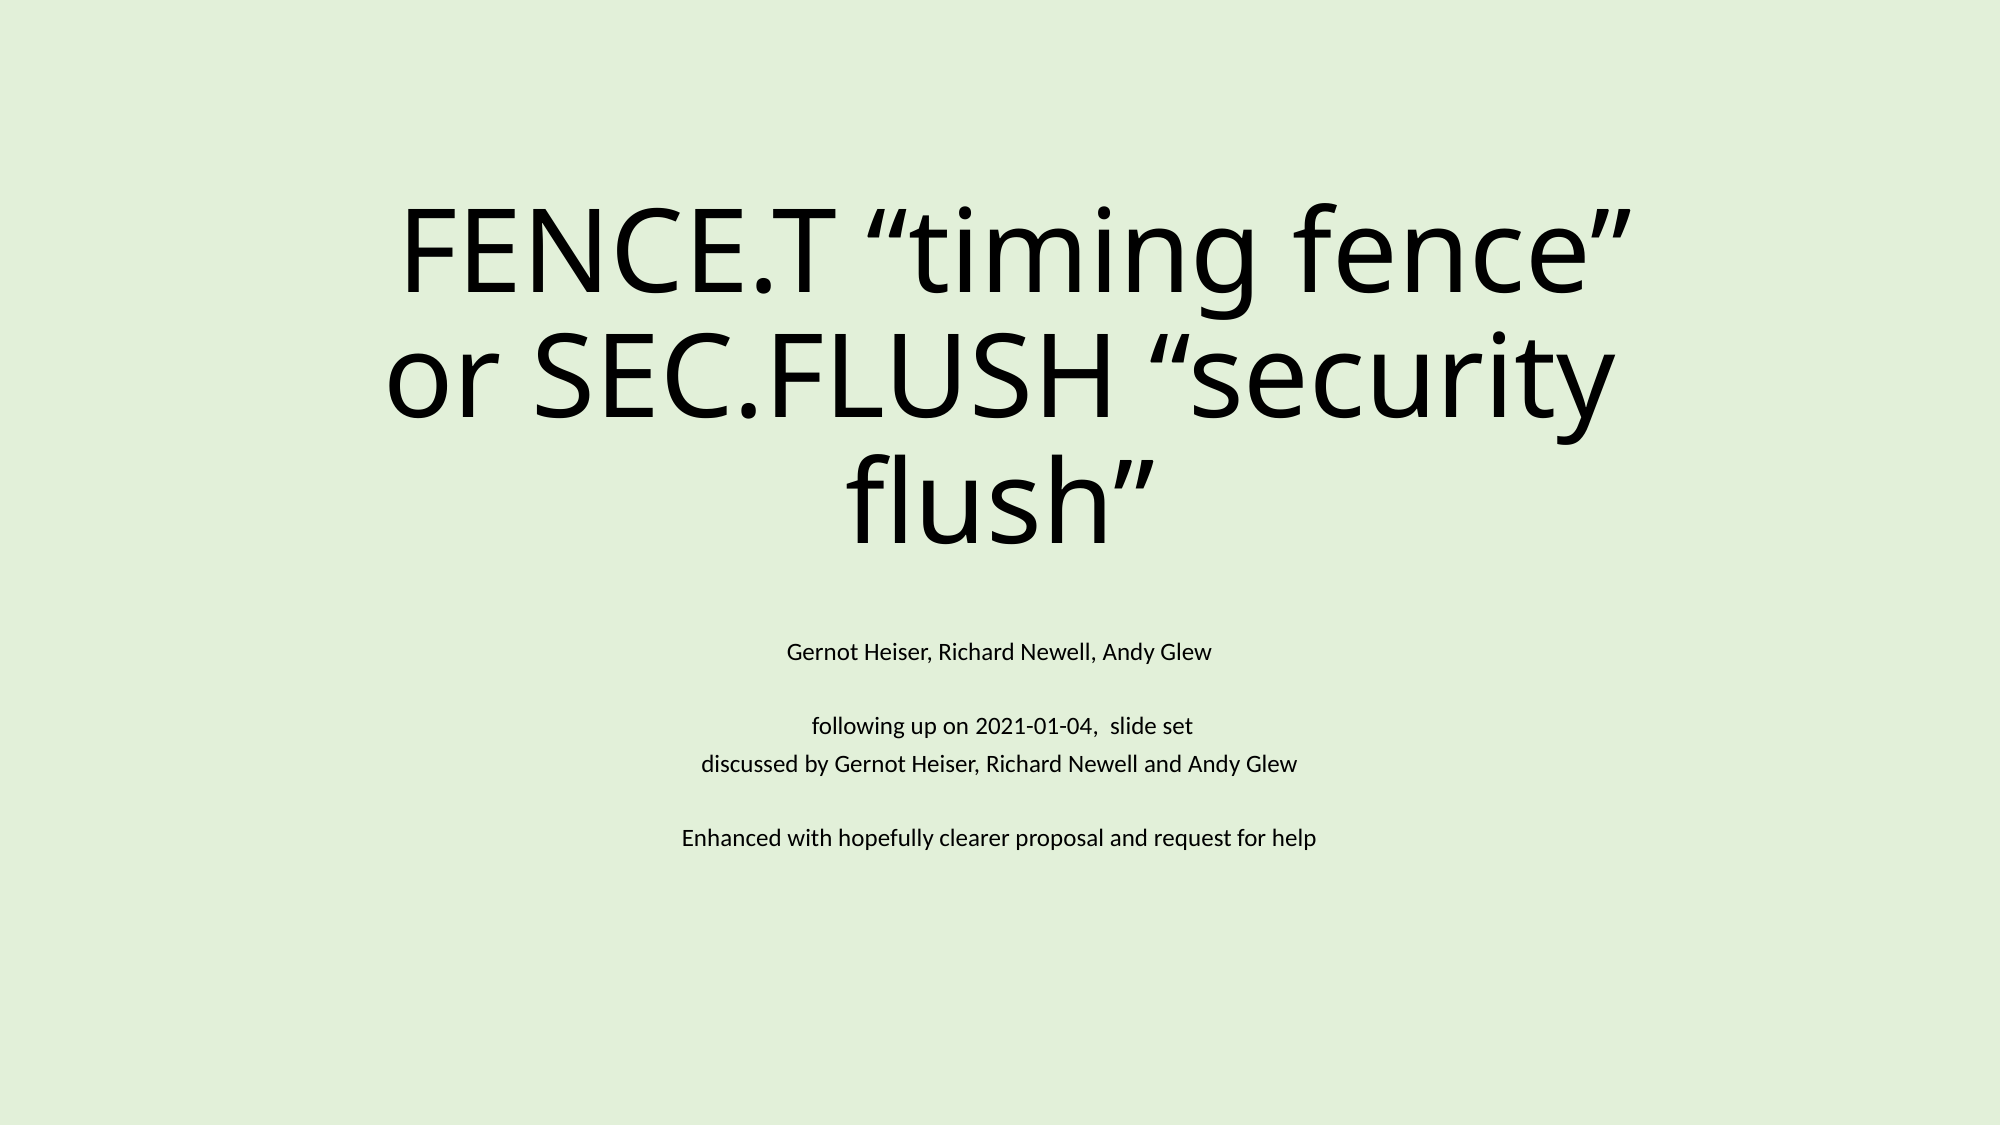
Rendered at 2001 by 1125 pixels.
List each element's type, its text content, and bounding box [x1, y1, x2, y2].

title FENCE.T “timing fence” or SEC.FLUSH “security flush” [249, 184, 1750, 576]
subtitle Gernot Heiser, Richard Newell, Andy Glew following up on 2021-01-04, slide set discussed by Gernot Heiser, Richard Newell and Andy Glew Enhanced with hopefully clearer proposal and request for help [249, 590, 1750, 863]
